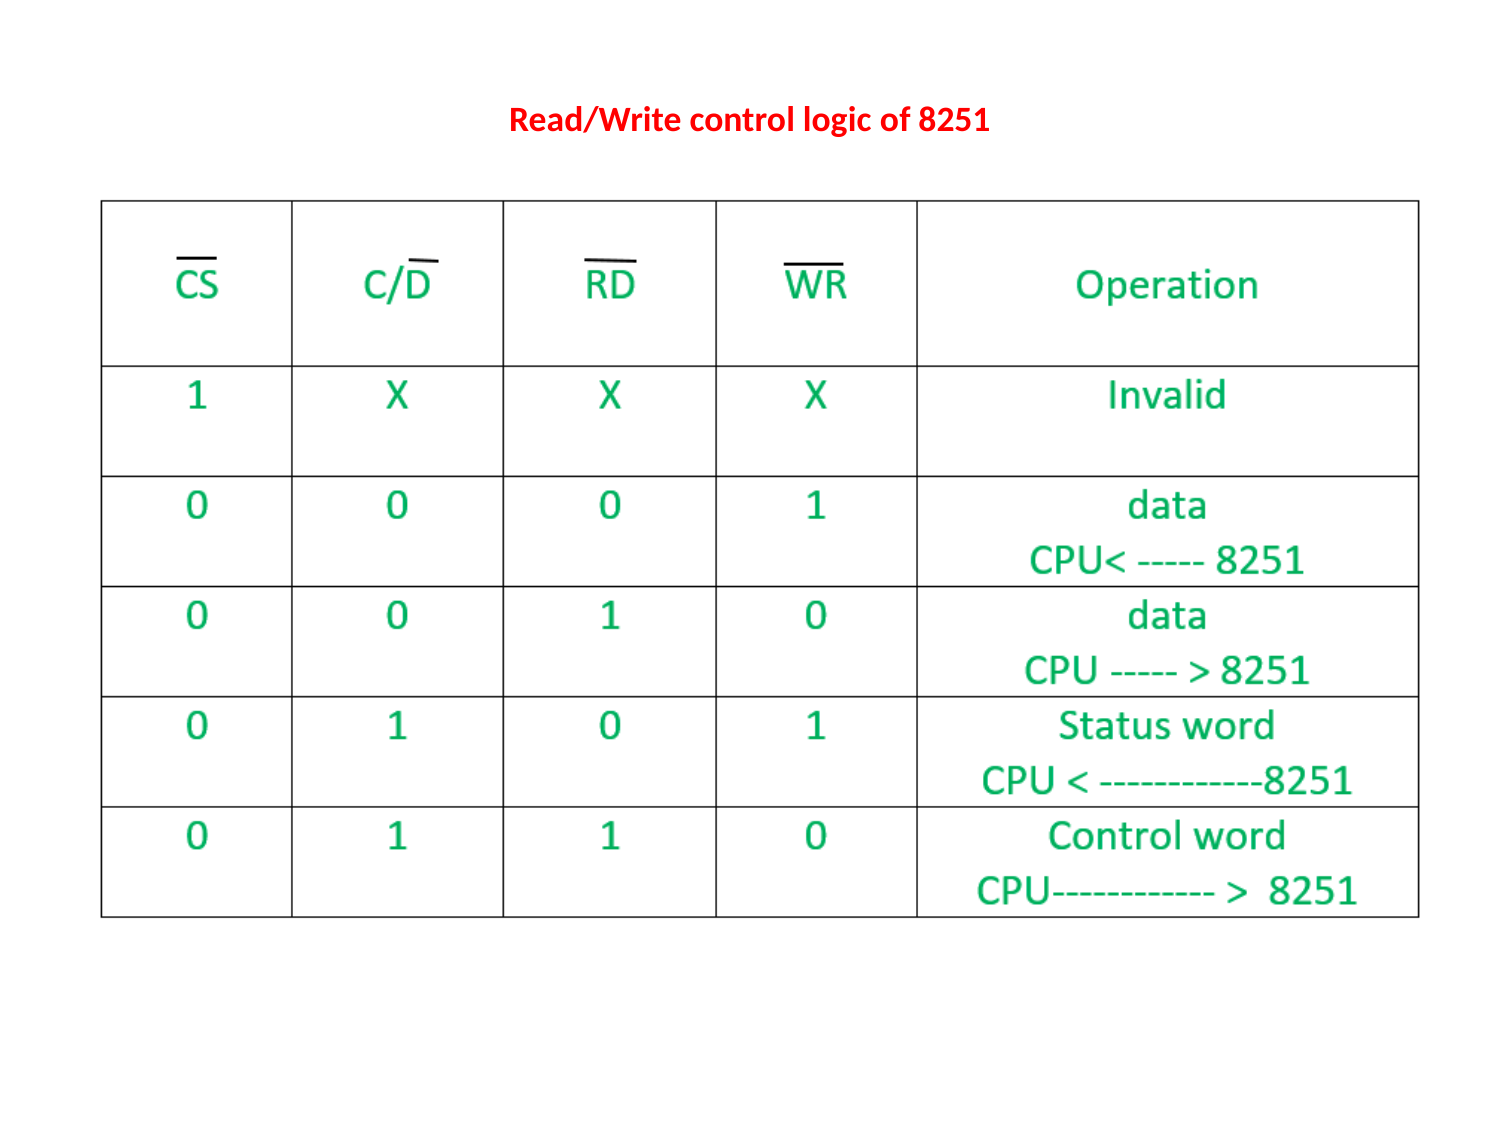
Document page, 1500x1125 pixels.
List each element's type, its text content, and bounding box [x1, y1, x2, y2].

title Read/Write control logic of 8251 [75, 45, 1425, 233]
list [88, 187, 1436, 931]
